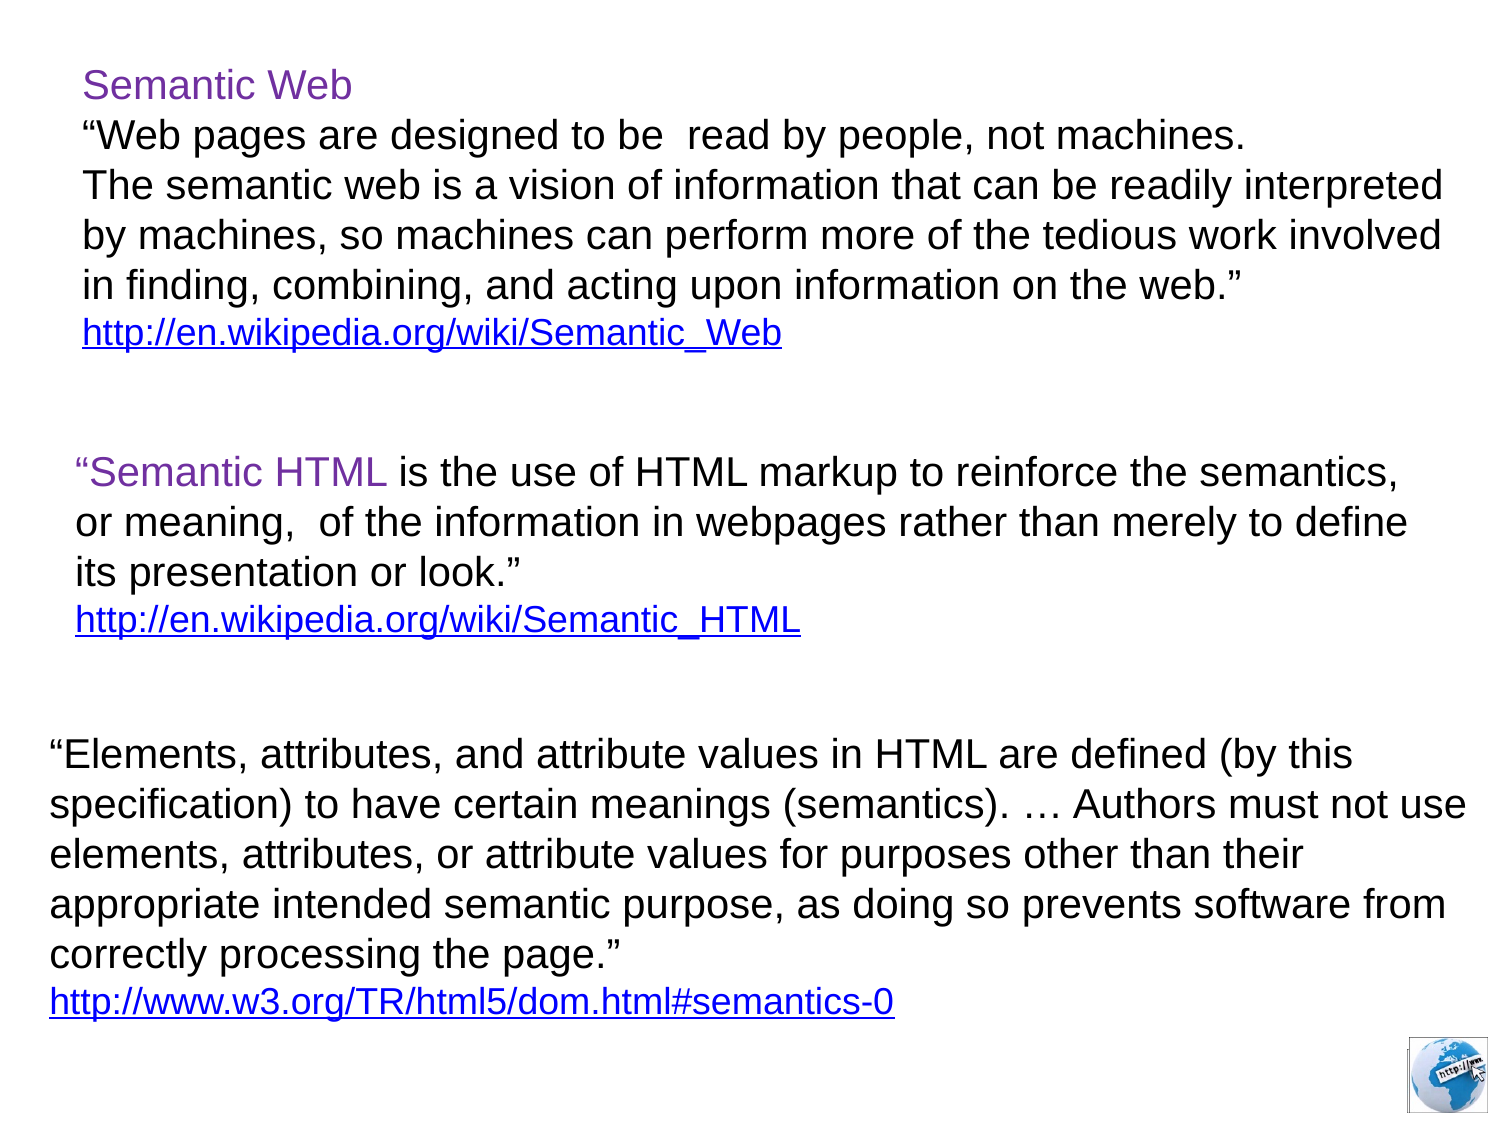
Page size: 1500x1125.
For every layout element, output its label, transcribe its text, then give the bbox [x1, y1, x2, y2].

picture [1407, 1037, 1488, 1113]
text_box Semantic Web “Web pages are designed to be read by people, not machines. The semantic web is a vision of information that can be readily interpreted by machines, so machines can perform more of the tedious work involved in finding, combining, and acting upon information on the web.” http://en.wikipedia.org/wiki/Semantic_Web [67, 50, 1471, 360]
text_box “Semantic HTML is the use of HTML markup to reinforce the semantics, or meaning, of the information in webpages rather than merely to define its presentation or look.” http://en.wikipedia.org/wiki/Semantic_HTML [60, 437, 1436, 719]
text_box “Elements, attributes, and attribute values in HTML are defined (by this specification) to have certain meanings (semantics). … Authors must not use elements, attributes, or attribute values for purposes other than their appropriate intended semantic purpose, as doing so prevents software from correctly processing the page.” http://www.w3.org/TR/html5/dom.html#semantics-0 [34, 719, 1495, 1030]
